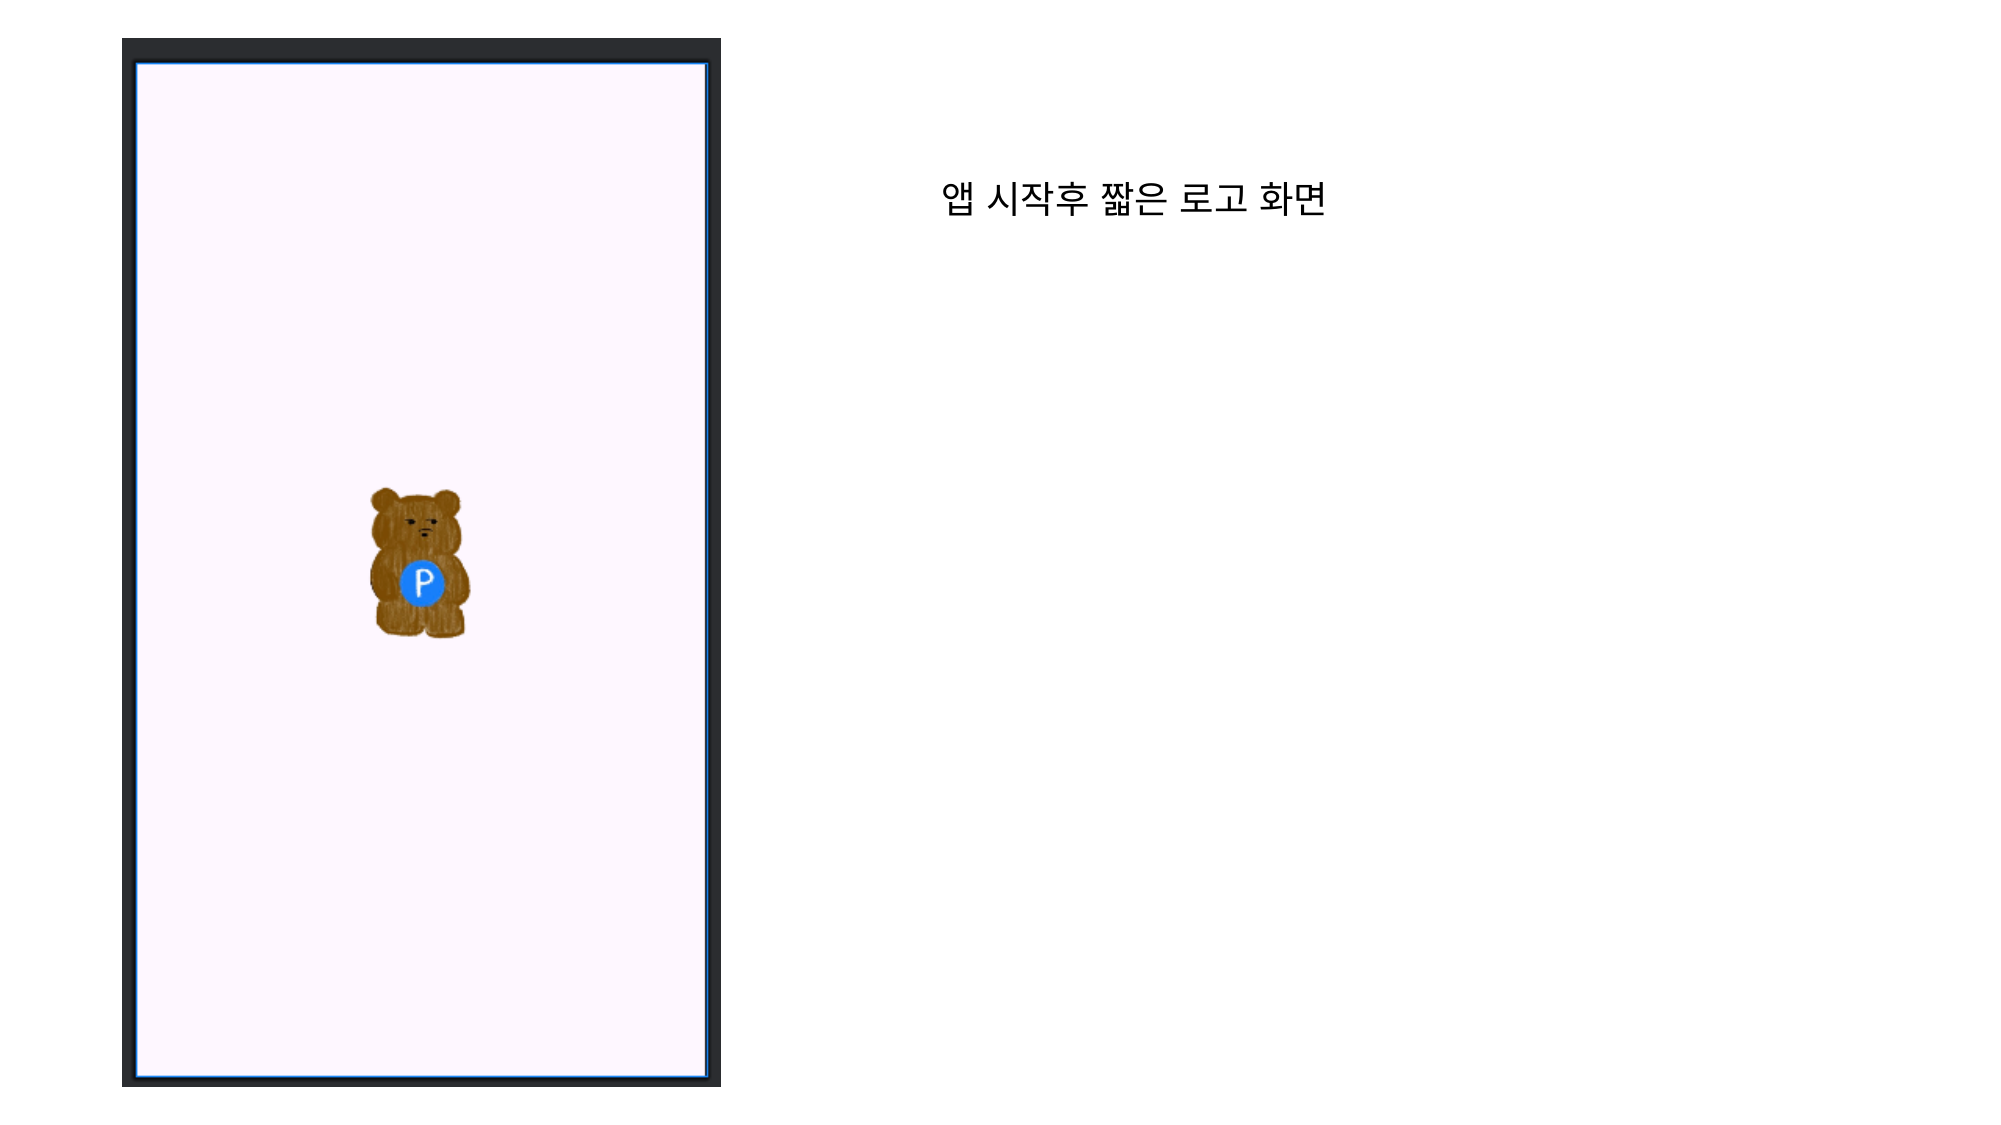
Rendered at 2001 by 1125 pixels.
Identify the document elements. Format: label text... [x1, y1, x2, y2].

picture [121, 37, 722, 1088]
text_box 앱 시작후 짧은 로고 화면 [926, 168, 1502, 228]
